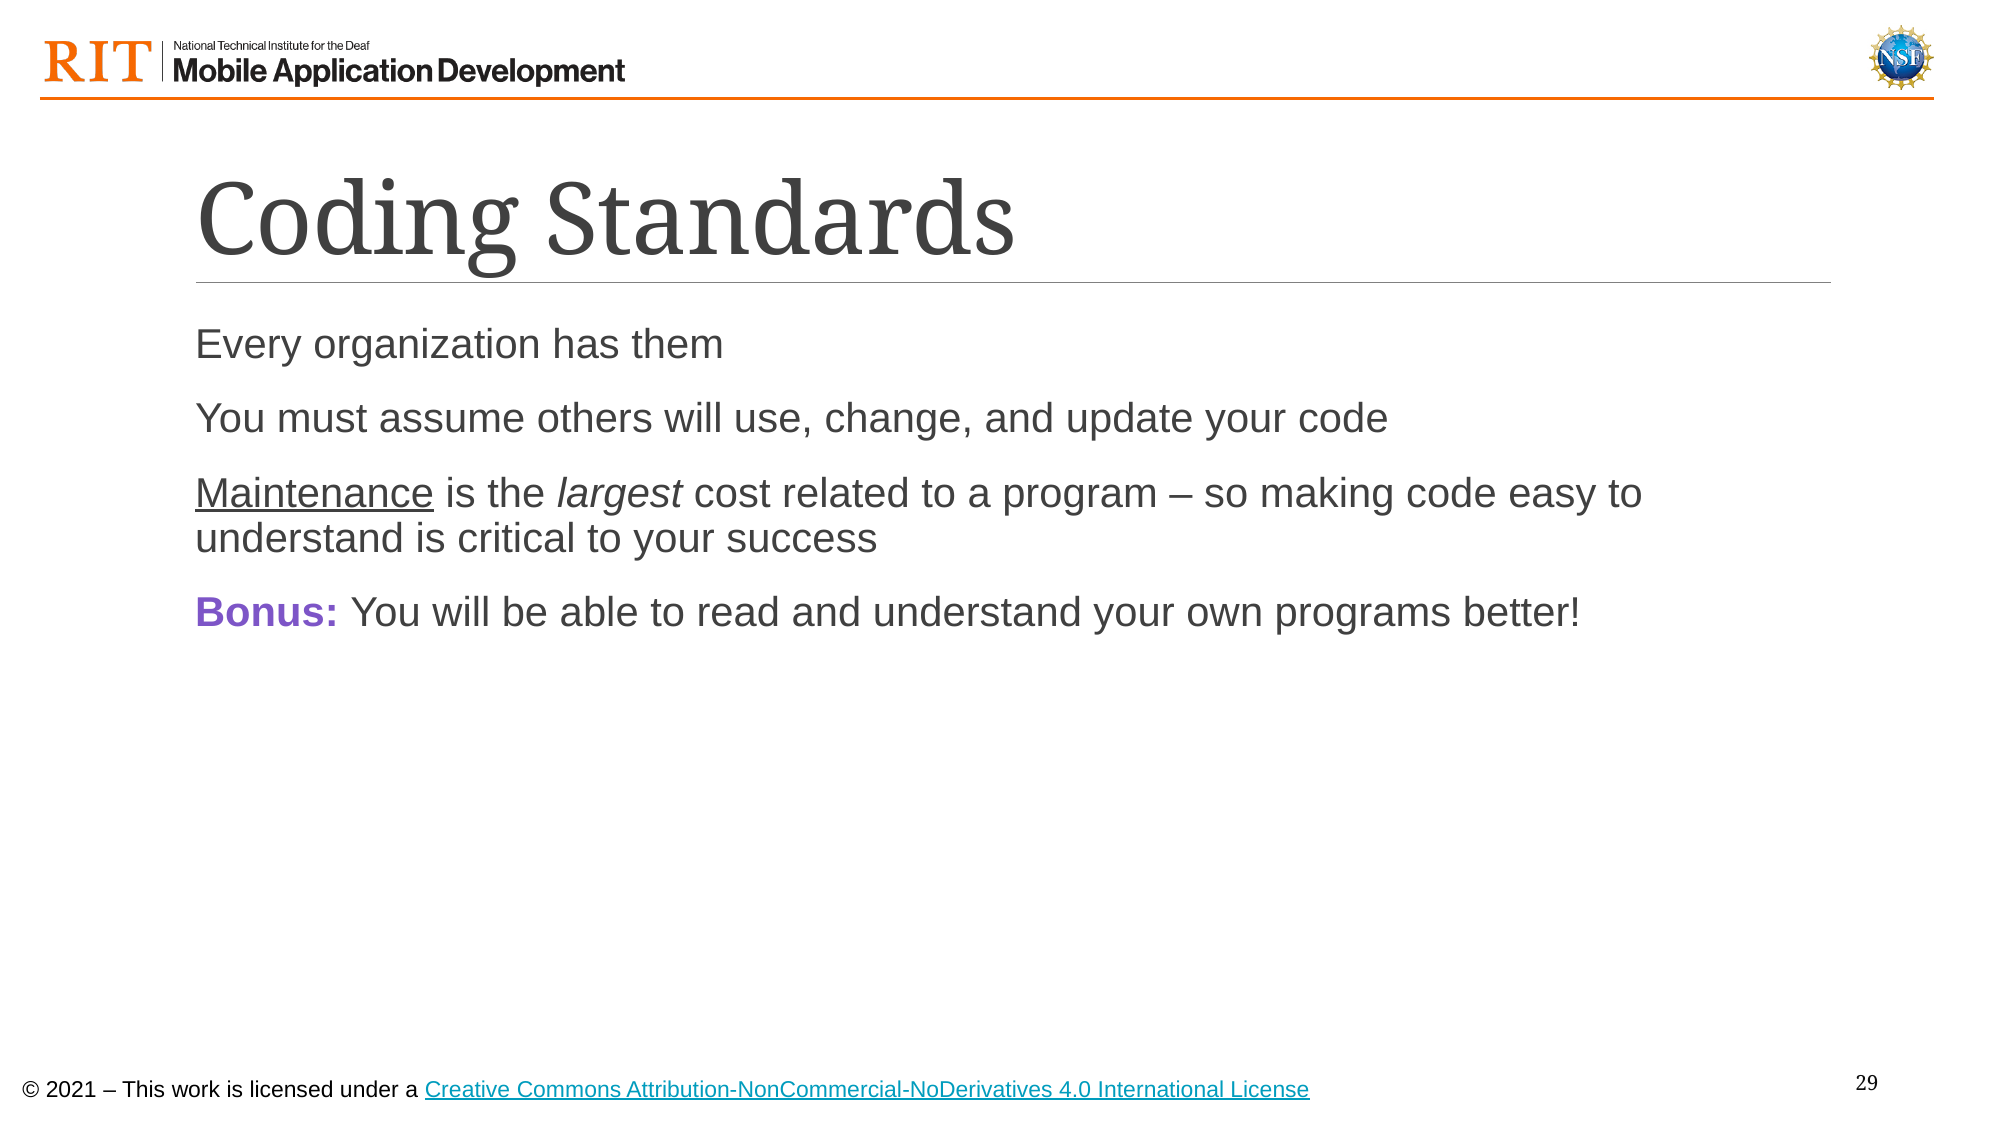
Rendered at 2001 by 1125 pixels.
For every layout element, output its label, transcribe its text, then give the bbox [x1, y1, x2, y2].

slide_number 29 [1840, 1061, 2000, 1107]
picture [1867, 23, 1935, 91]
title Coding Standards [180, 158, 1830, 283]
picture [39, 31, 634, 91]
list Every organization has them You must assume others will use, change, and update your code Maintenance is the largest cost related to a program – so making code easy to understand is critical to your success Bonus: You will be able to read and understand your own programs better! [180, 315, 1830, 934]
